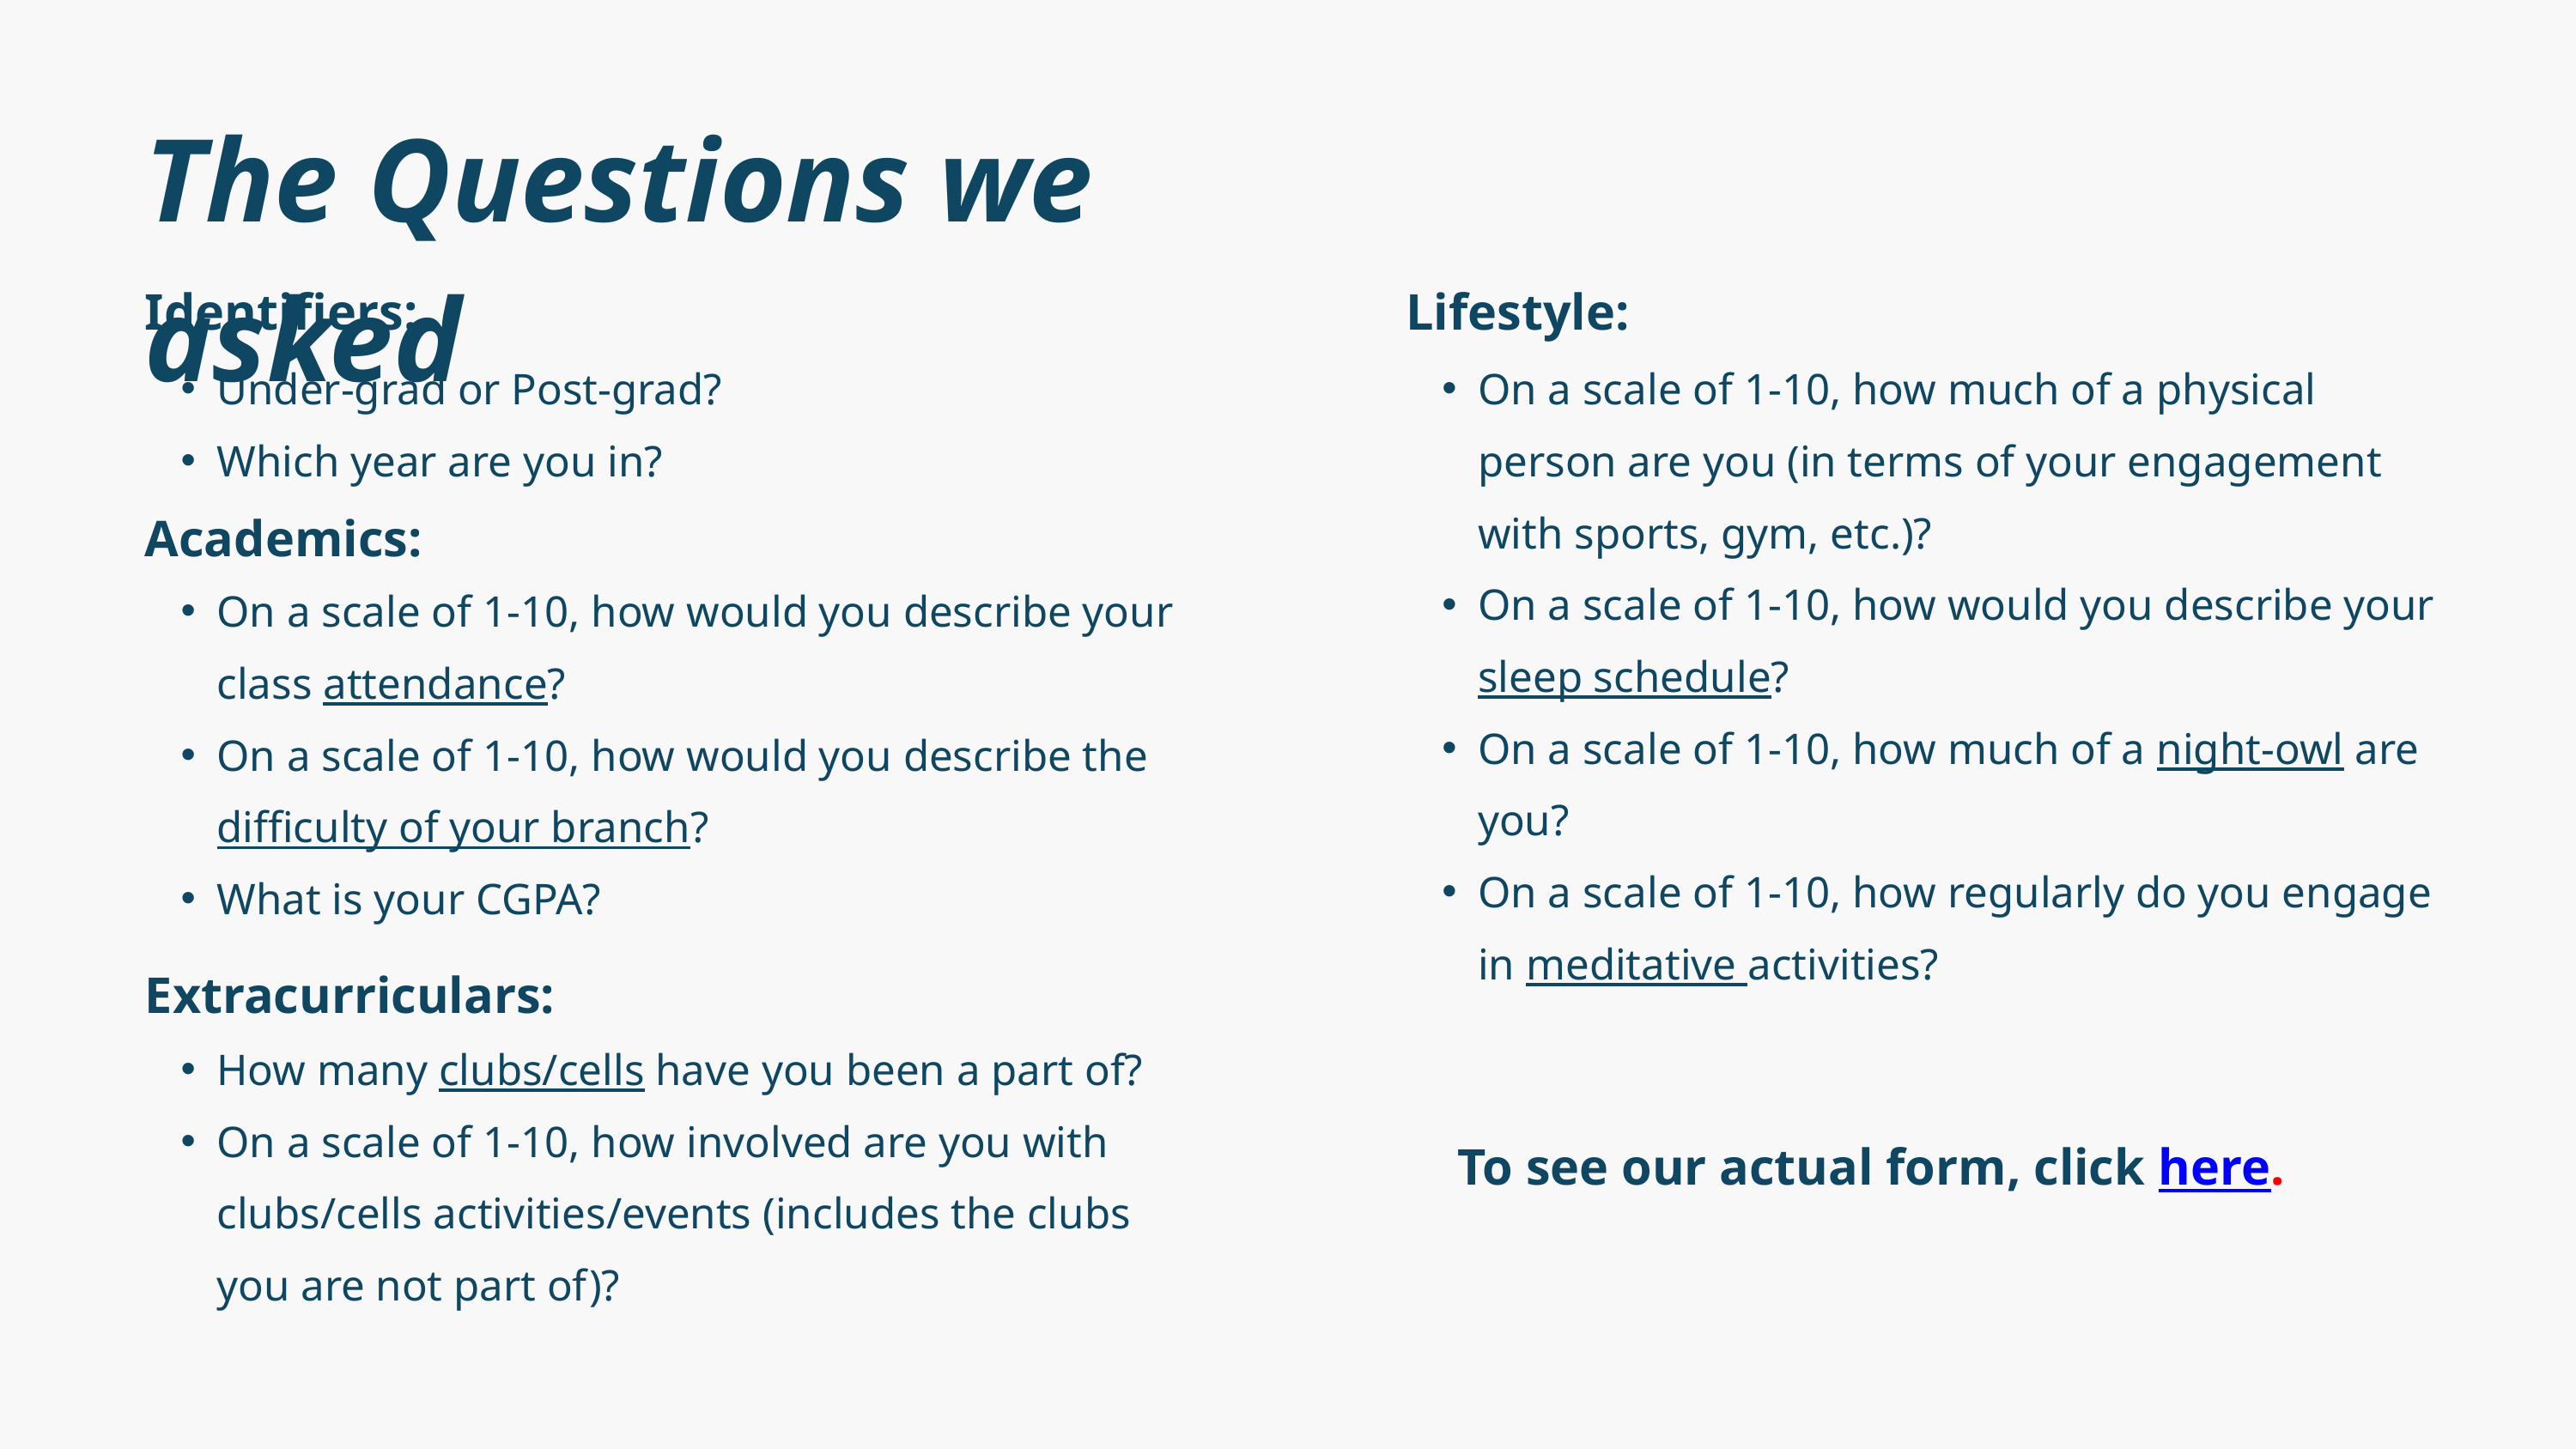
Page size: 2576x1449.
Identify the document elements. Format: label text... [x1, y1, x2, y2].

text_box Under-grad or Post-grad? Which year are you in? [144, 341, 1202, 482]
text_box On a scale of 1-10, how would you describe your class attendance? On a scale of 1-10, how would you describe the difficulty of your branch? What is your CGPA? [144, 563, 1202, 924]
text_box On a scale of 1-10, how much of a physical person are you (in terms of your engagement with sports, gym, etc.)? On a scale of 1-10, how would you describe your sleep schedule? On a scale of 1-10, how much of a night-owl are you? On a scale of 1-10, how regularly do you engage in meditative activities? [1406, 341, 2464, 988]
text_box The Questions we asked [144, 84, 1202, 270]
text_box Extracurriculars: [144, 939, 1202, 1024]
text_box To see our actual form, click here. [1457, 1133, 2515, 1203]
text_box Academics: [144, 482, 1202, 563]
text_box How many clubs/cells have you been a part of? On a scale of 1-10, how involved are you with clubs/cells activities/events (includes the clubs you are not part of)? [144, 1024, 1202, 1310]
text_box Identifiers: [144, 270, 1202, 340]
text_box Lifestyle: [1406, 270, 2464, 340]
